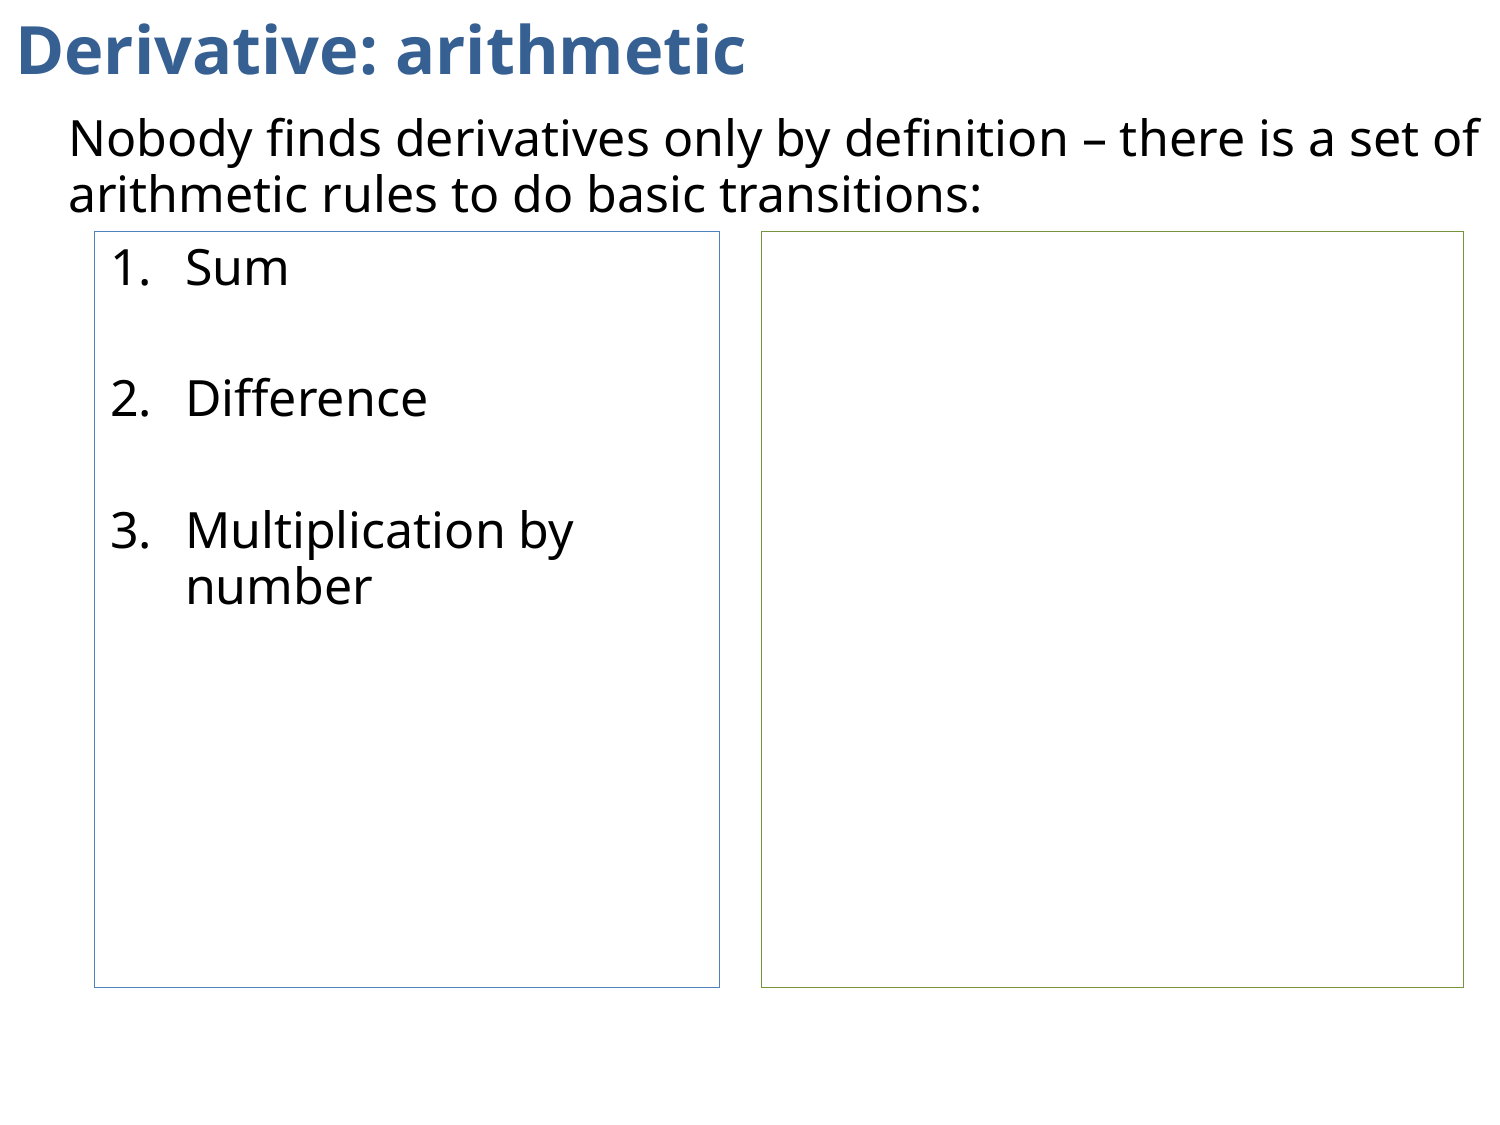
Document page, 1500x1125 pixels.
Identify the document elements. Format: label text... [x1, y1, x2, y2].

text_box Nobody finds derivatives only by definition – there is a set of arithmetic rules to do basic transitions: [53, 102, 1500, 231]
title Derivative: arithmetic [0, 0, 1500, 102]
text_box [761, 231, 1464, 988]
